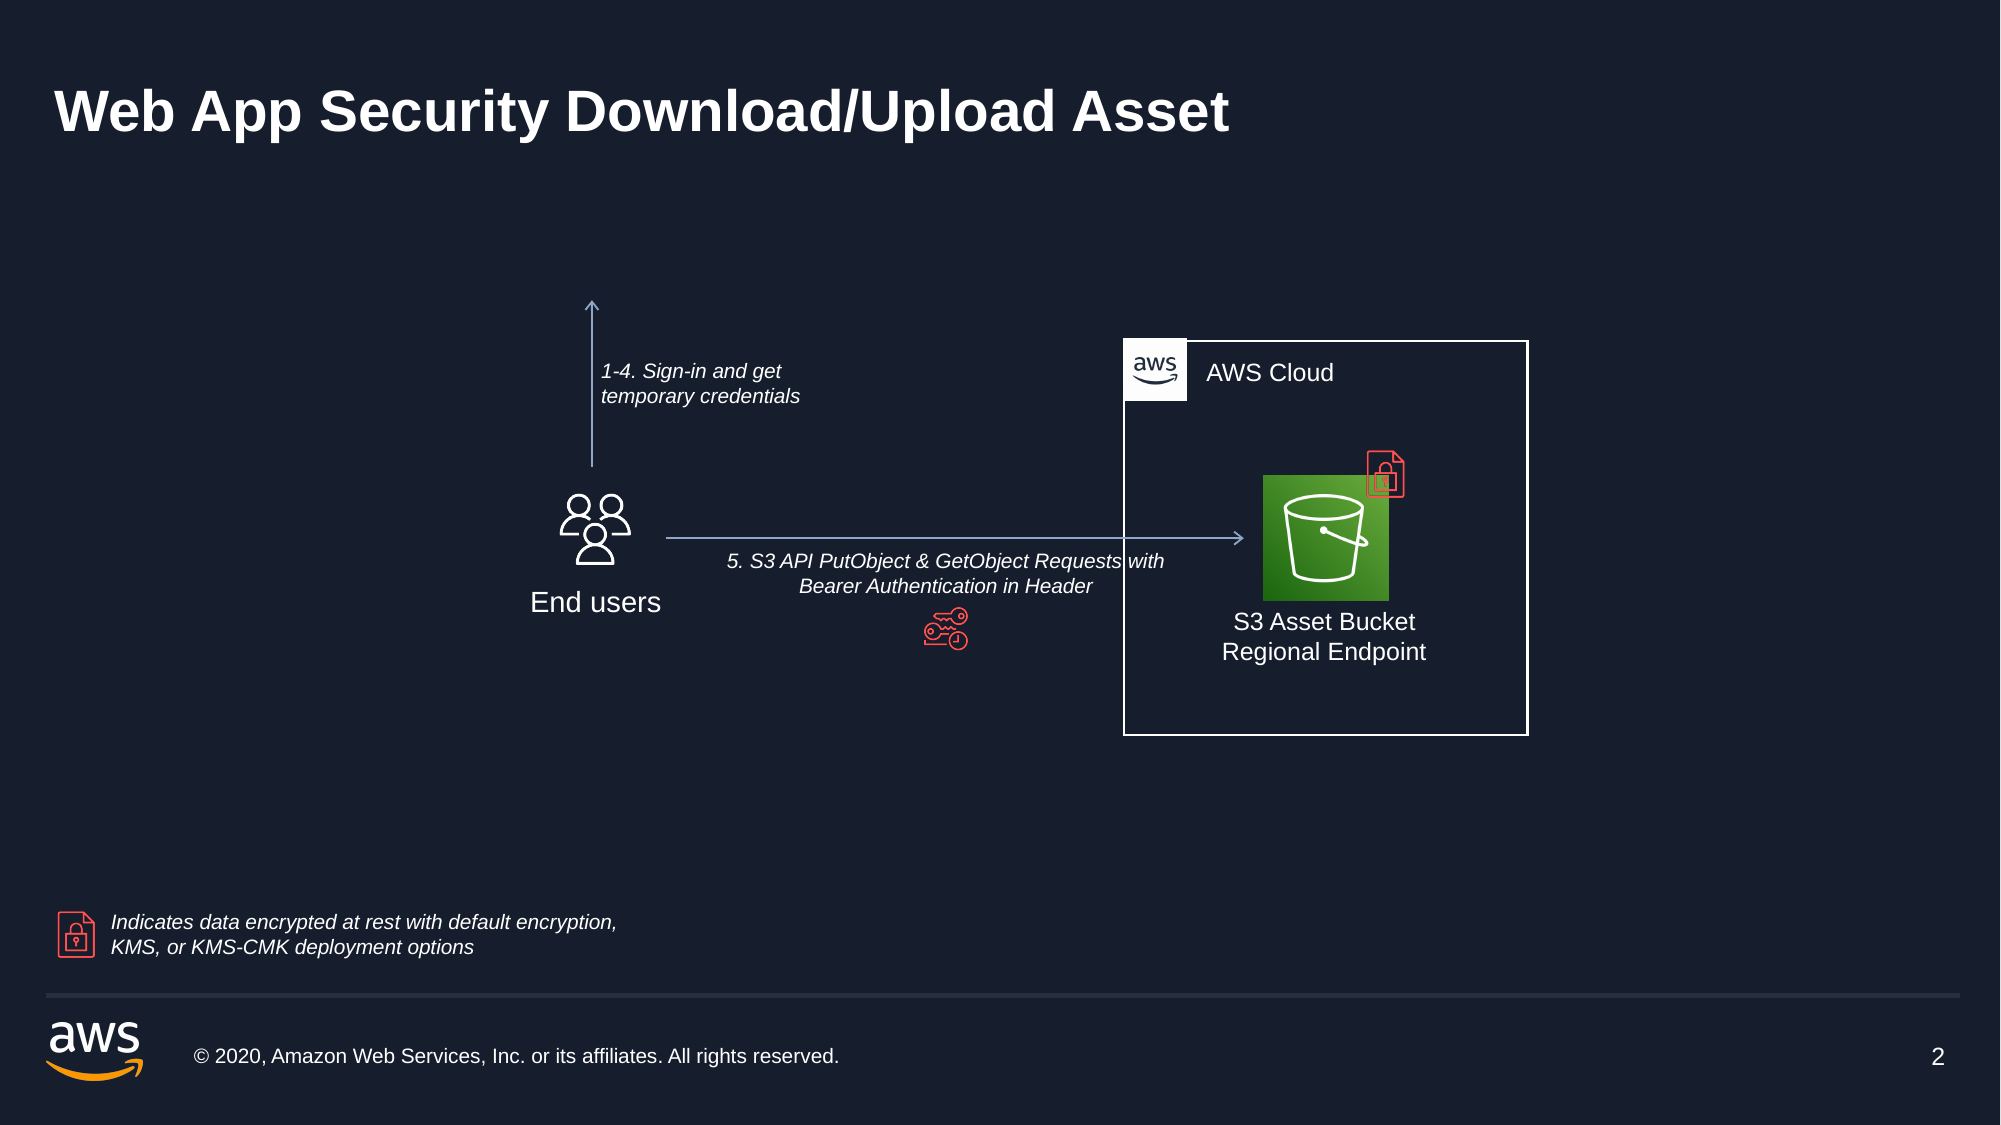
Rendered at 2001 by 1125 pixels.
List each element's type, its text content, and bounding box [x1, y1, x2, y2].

title Web App Security Download/Upload Asset [39, 59, 1961, 166]
slide_number 2 [1493, 1025, 1961, 1086]
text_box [472, 300, 1528, 736]
picture [51, 909, 102, 960]
text_box Indicates data encrypted at rest with default encryption, KMS, or KMS-CMK deployment options [96, 901, 666, 967]
footer © 2020, Amazon Web Services, Inc. or its affiliates. All rights reserved. [178, 1025, 911, 1086]
picture [46, 1022, 143, 1081]
